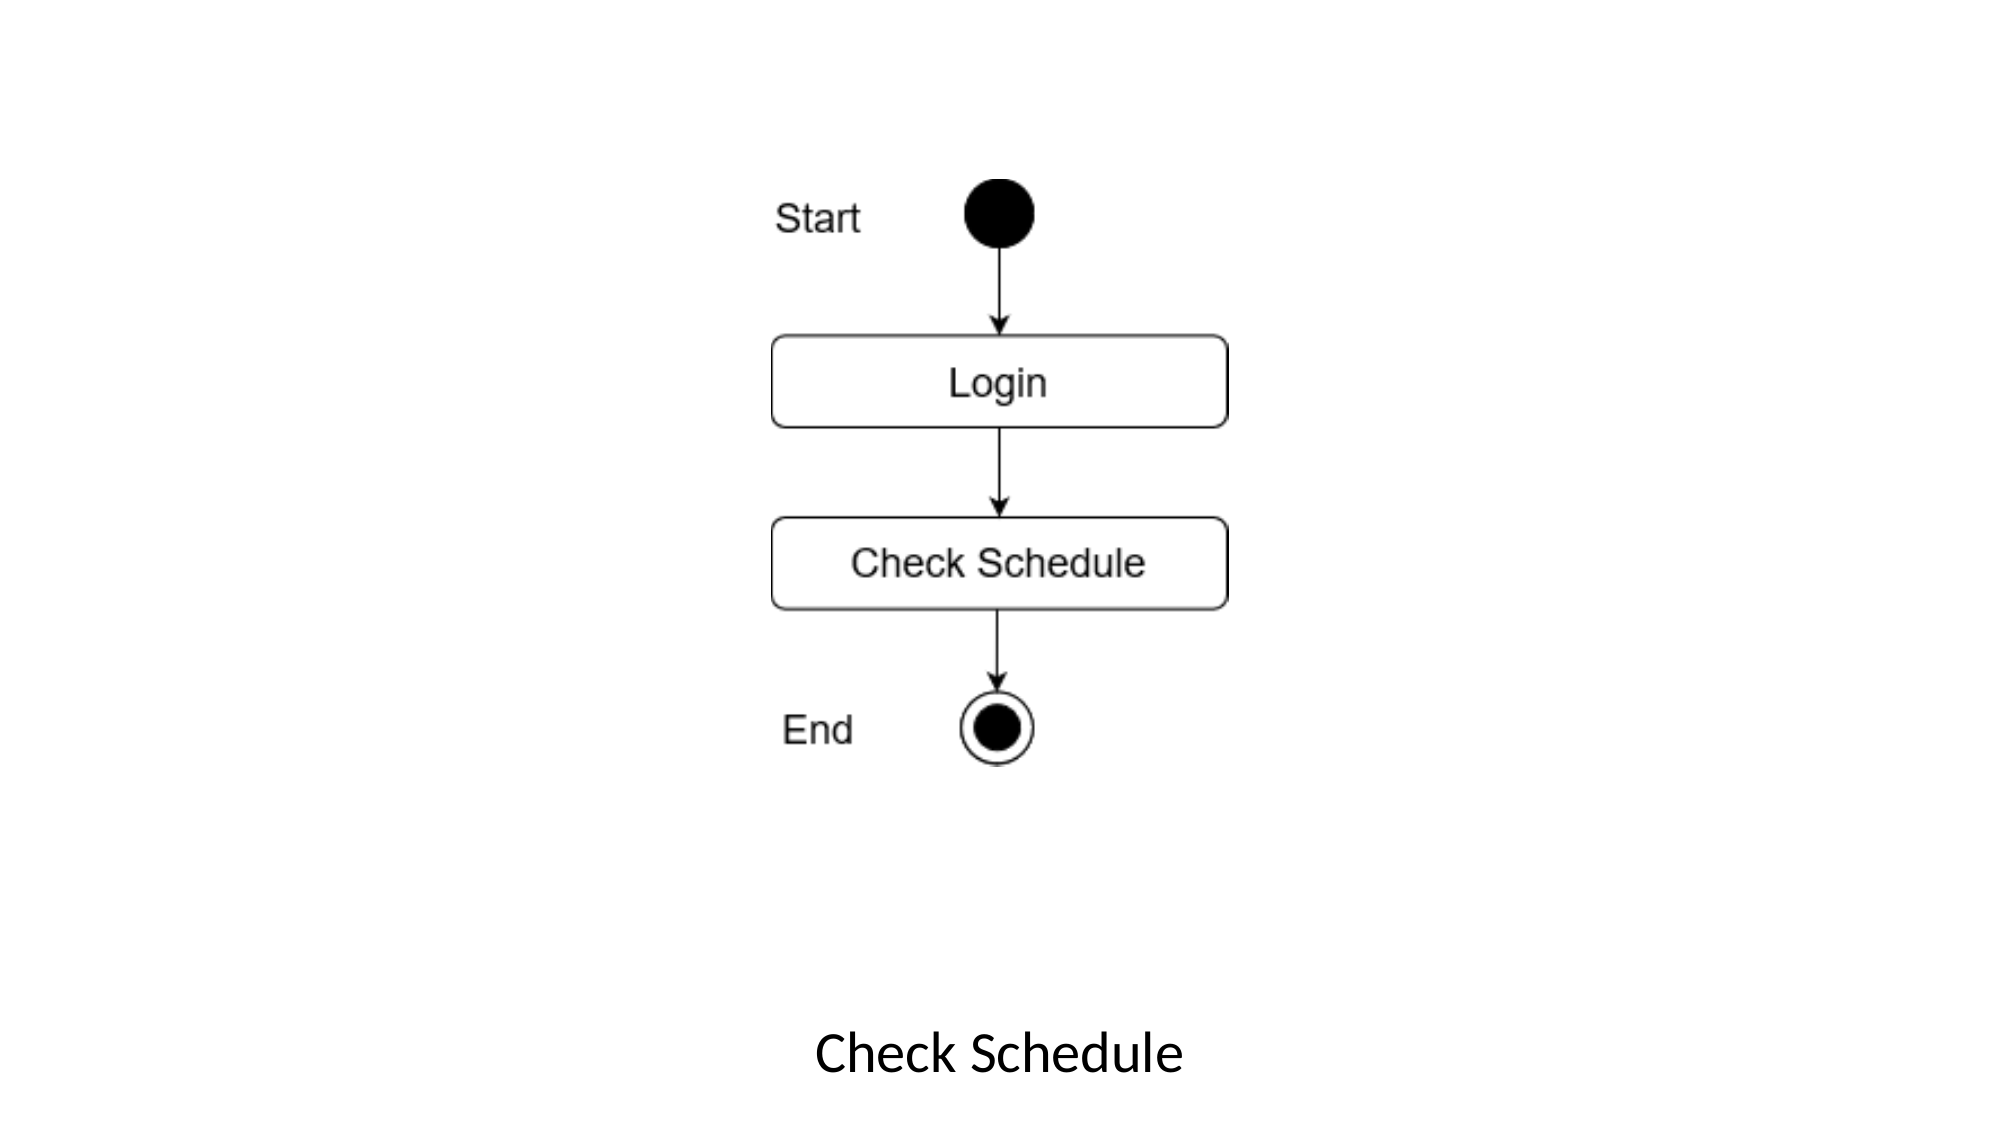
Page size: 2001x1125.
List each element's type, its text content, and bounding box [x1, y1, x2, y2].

picture [771, 179, 1229, 767]
text_box Check Schedule [800, 1007, 1200, 1092]
